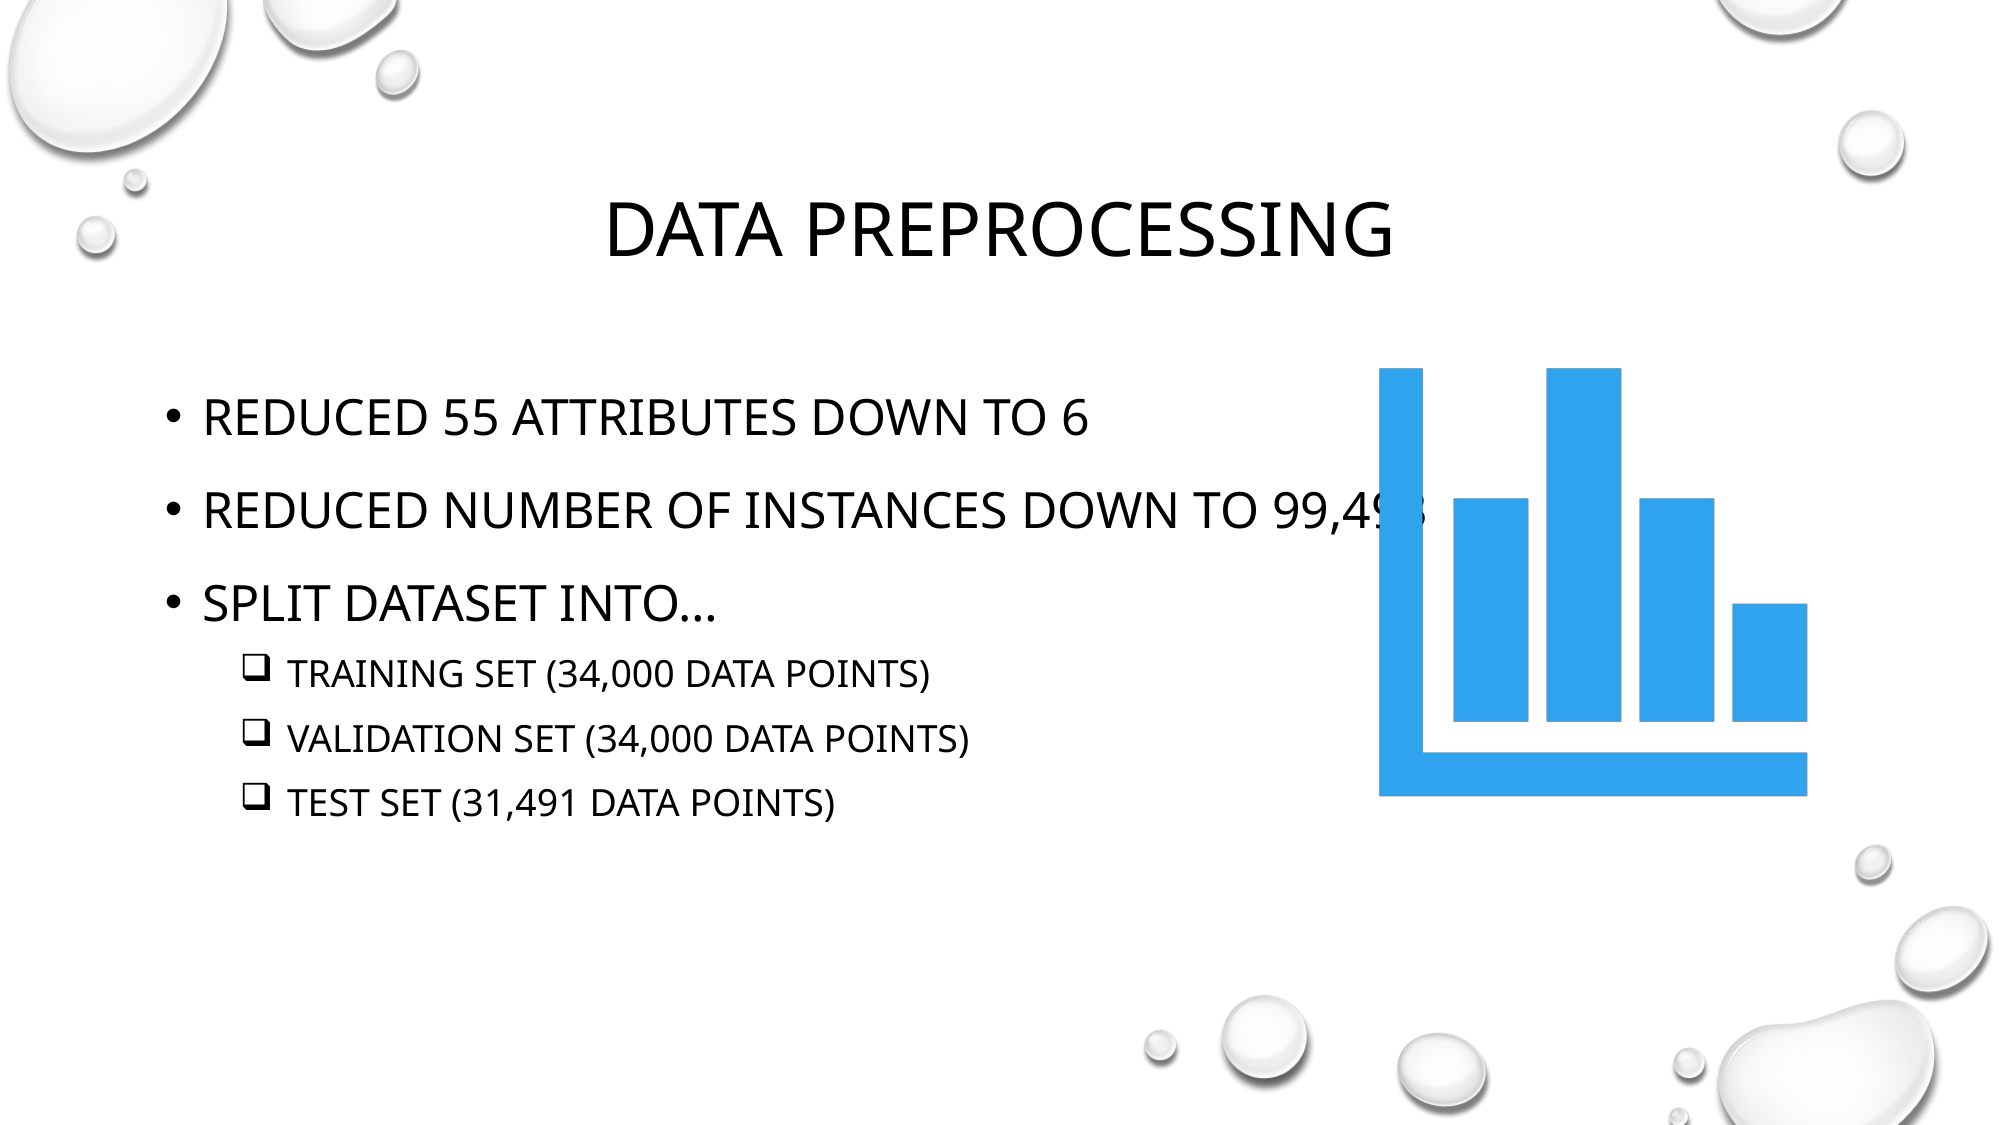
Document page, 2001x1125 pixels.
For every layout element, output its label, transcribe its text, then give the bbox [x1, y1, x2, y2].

list Reduced 55 attributes down to 6 Reduced number of instances down to 99,493 Split dataset into… Training set (34,000 data points) Validation set (34,000 data points) Test set (31,491 data points) [149, 317, 1291, 880]
title Data Preprocessing [149, 101, 1851, 317]
picture [0, 0, 2000, 1125]
